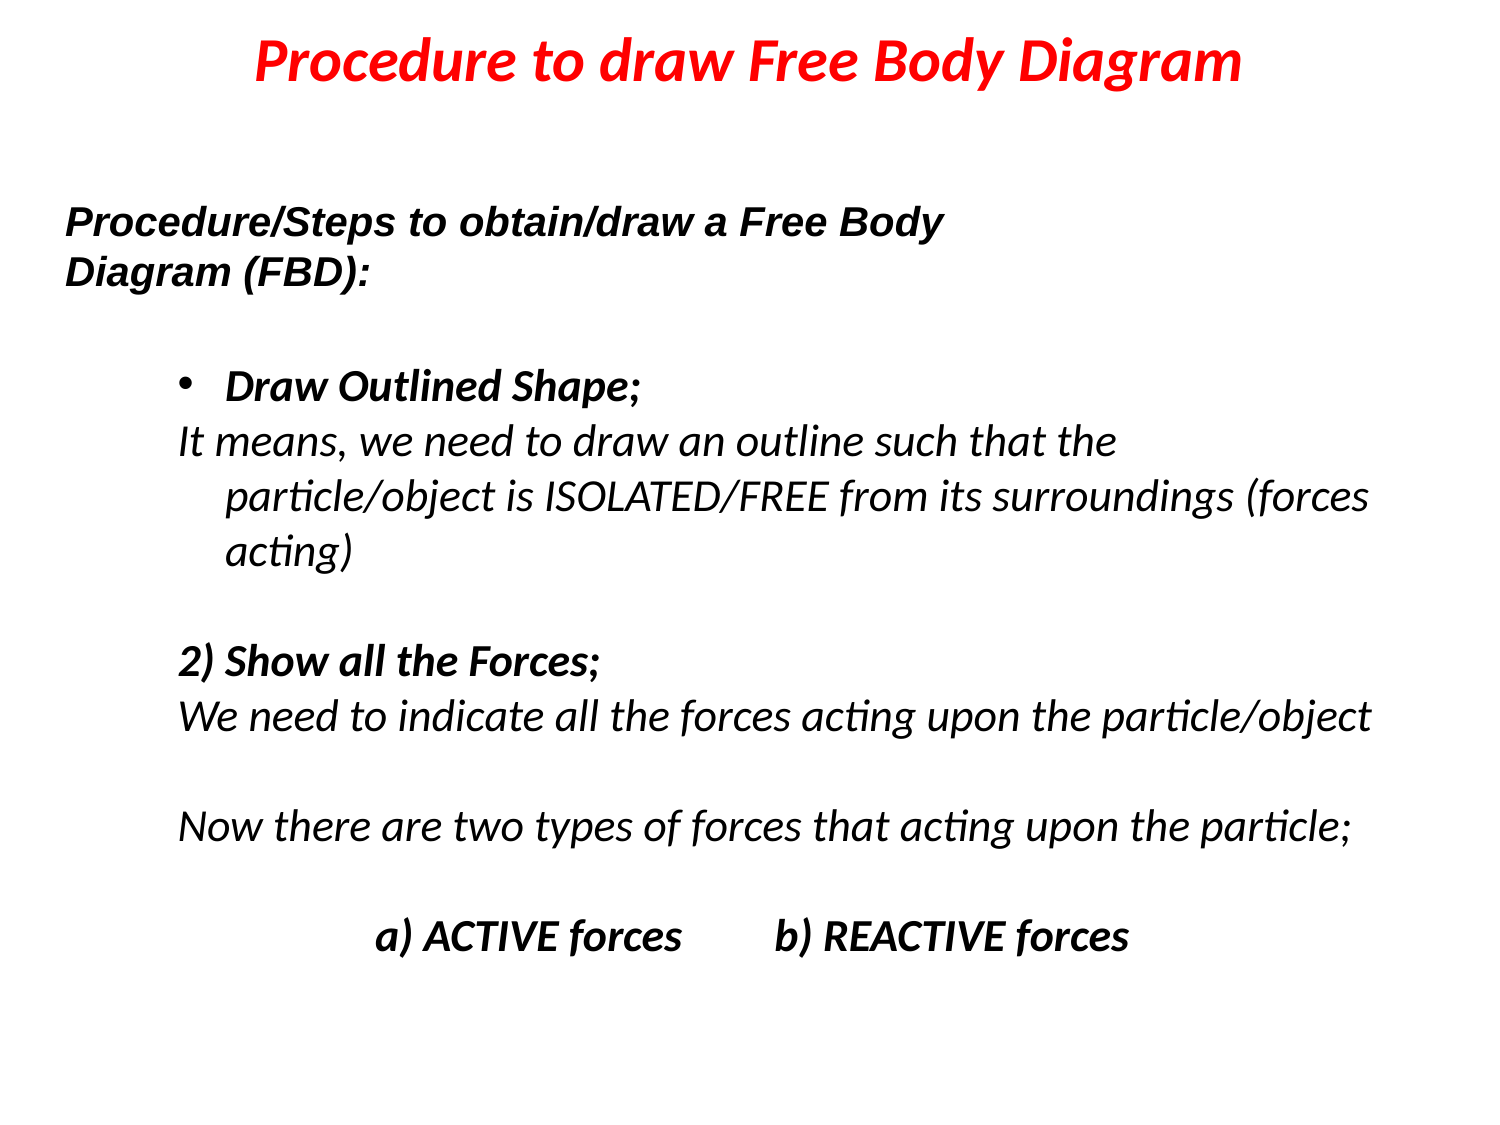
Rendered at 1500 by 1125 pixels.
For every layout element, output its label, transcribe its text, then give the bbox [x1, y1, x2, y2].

text_box Draw Outlined Shape; It means, we need to draw an outline such that the particle/object is ISOLATED/FREE from its surroundings (forces acting) 2) Show all the Forces; We need to indicate all the forces acting upon the particle/object Now there are two types of forces that acting upon the particle; a) ACTIVE forces b) REACTIVE forces [106, 334, 1394, 982]
text_box Procedure/Steps to obtain/draw a Free Body Diagram (FBD): [49, 187, 1025, 303]
text_box Procedure to draw Free Body Diagram [24, 5, 1475, 106]
